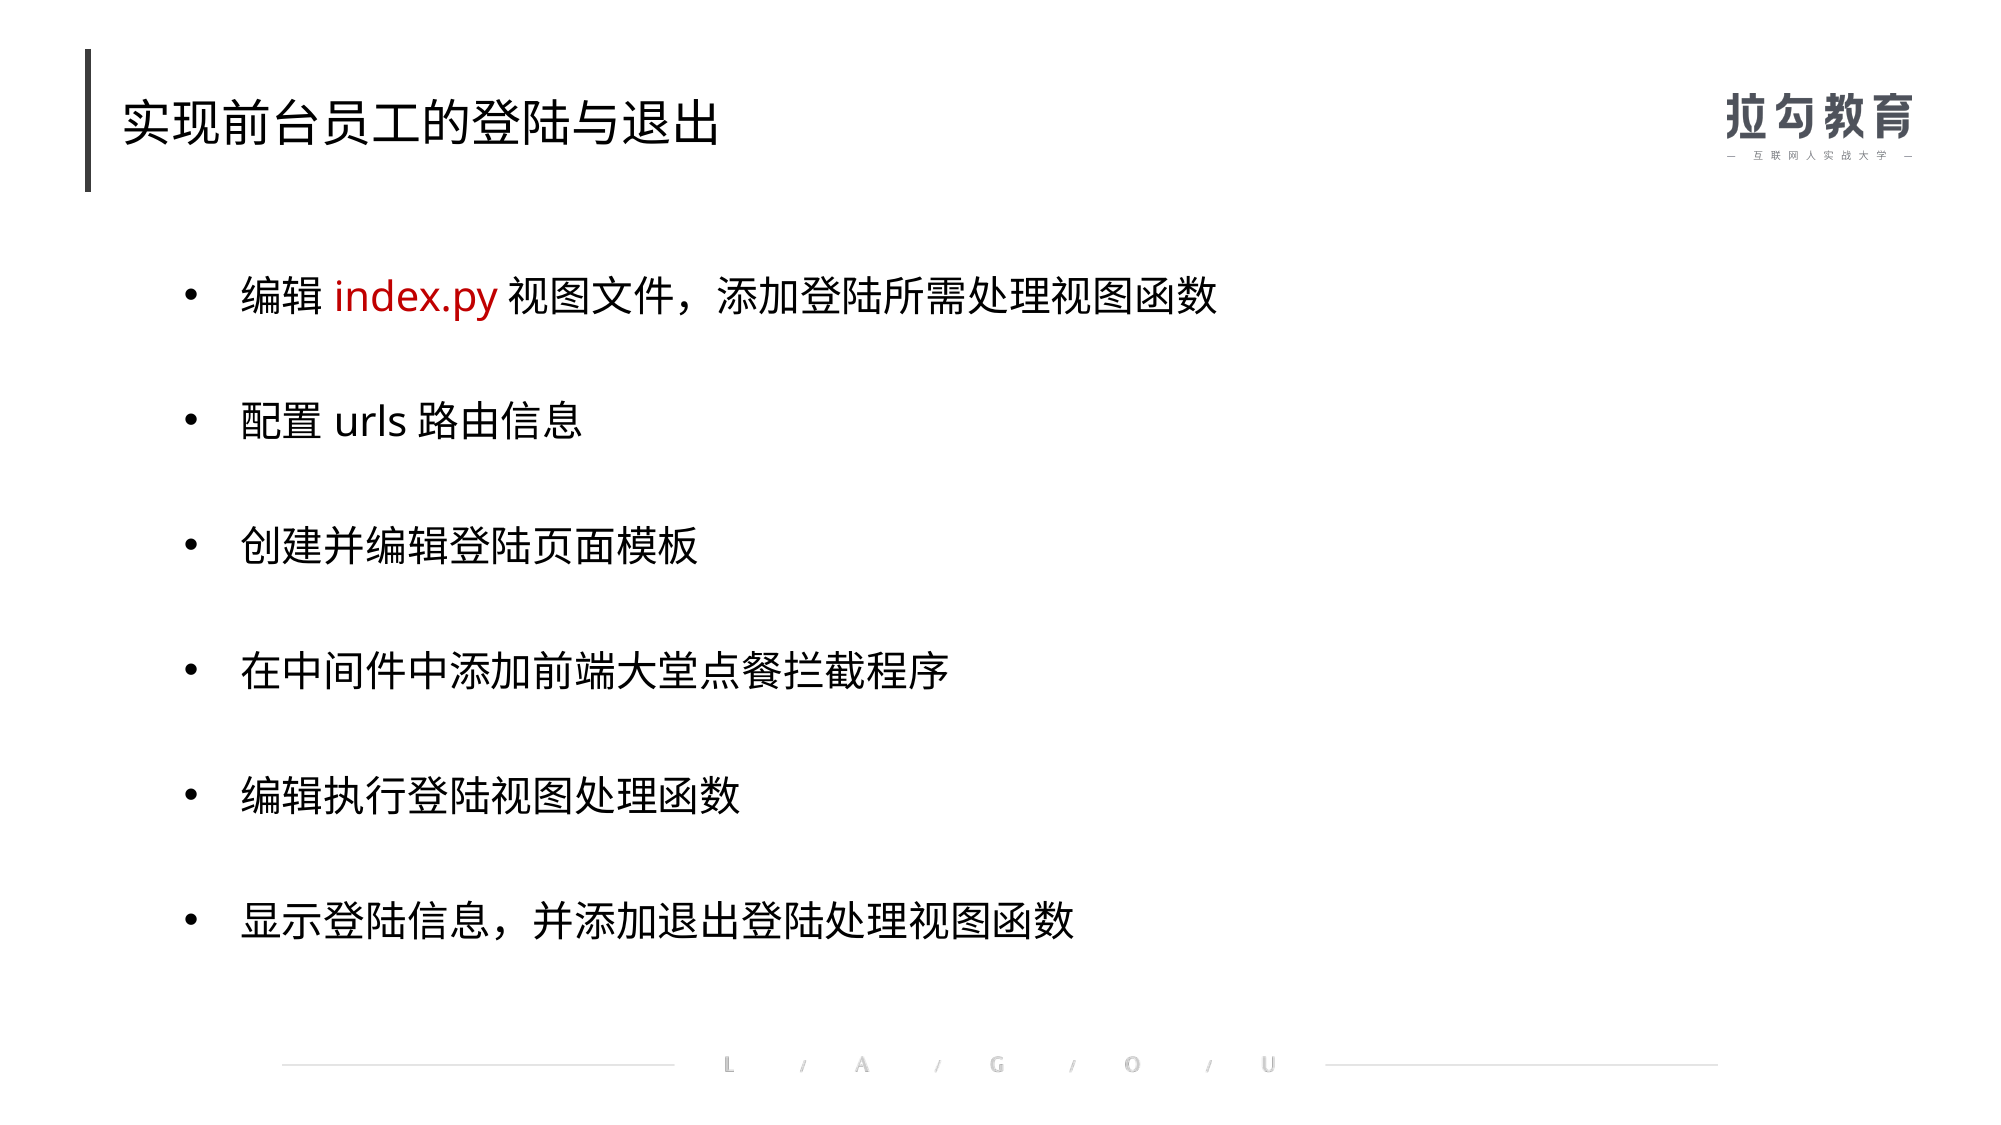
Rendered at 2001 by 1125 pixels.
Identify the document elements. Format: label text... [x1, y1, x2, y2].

picture [1727, 93, 1912, 160]
picture [282, 1046, 1718, 1084]
text_box 实现前台员工的登陆与退出 [106, 82, 1445, 168]
text_box 编辑index.py视图文件，添加登陆所需处理视图函数 配置urls路由信息 创建并编辑登陆页面模板 在中间件中添加前端大堂点餐拦截程序 编辑执行登陆视图处理函数 显示登陆信息，并添加退出登陆处理视图函数 [169, 187, 1831, 953]
